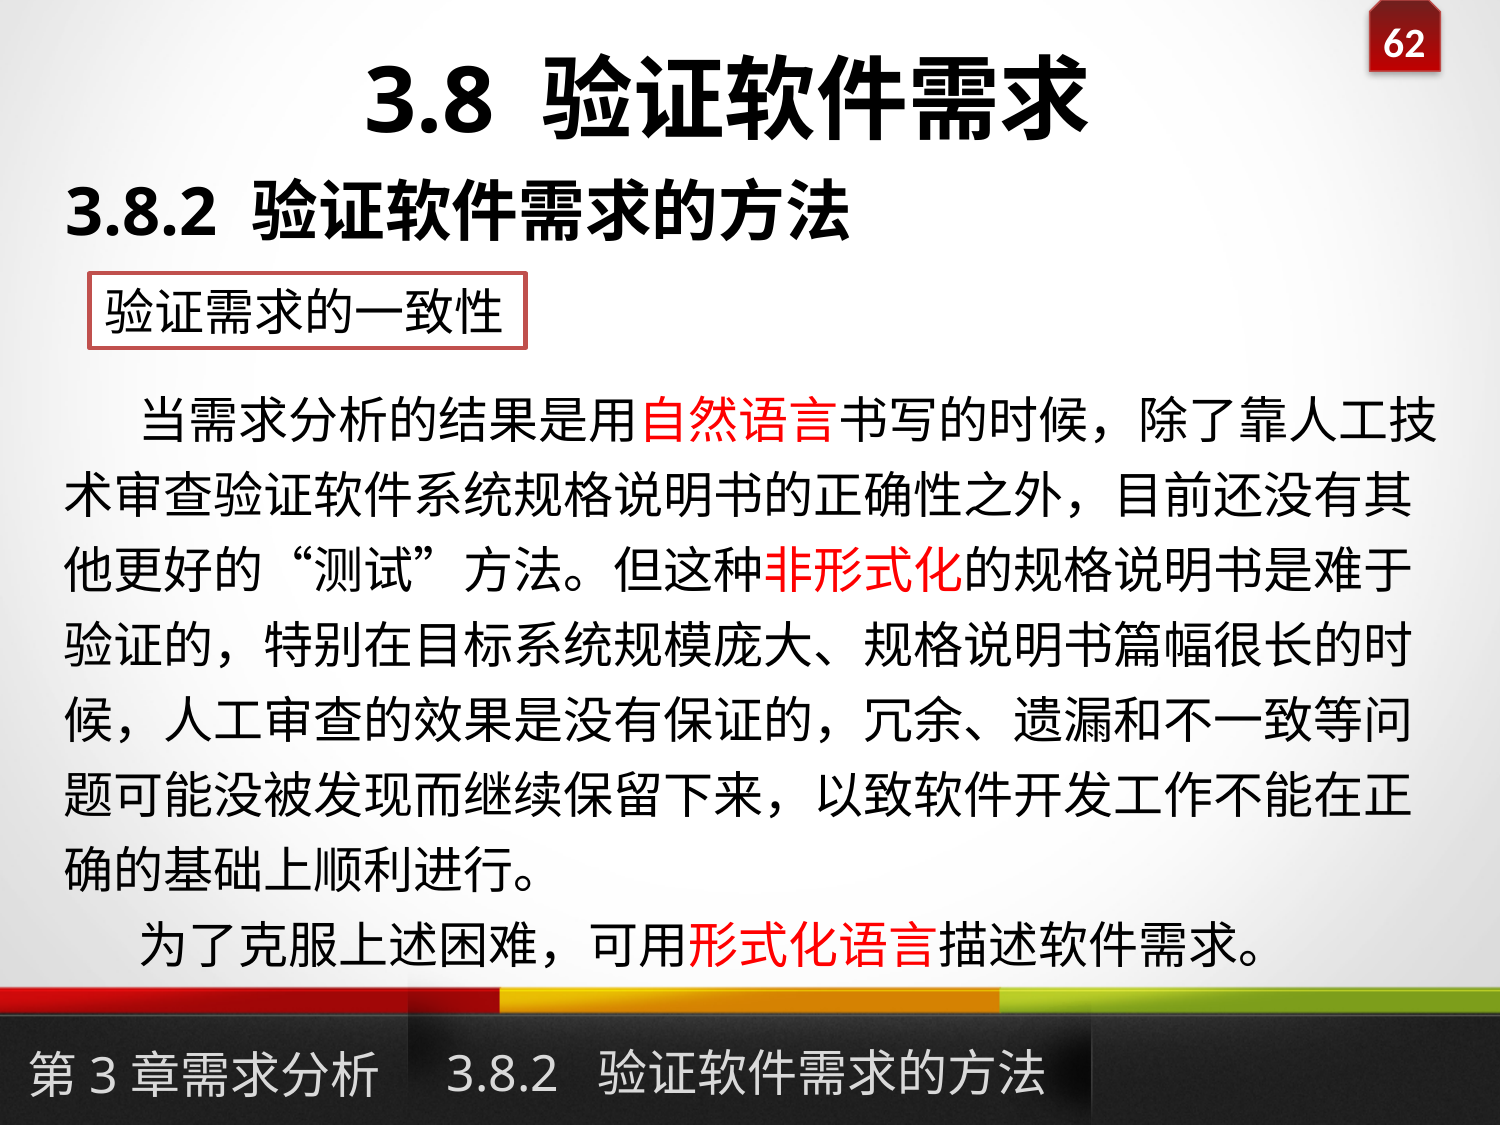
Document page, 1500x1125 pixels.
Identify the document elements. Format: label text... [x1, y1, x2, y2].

text_box 第3章需求分析 [0, 1034, 431, 1113]
text_box 当需求分析的结果是用自然语言书写的时候，除了靠人工技术审查验证软件系统规格说明书的正确性之外，目前还没有其他更好的“测试”方法。但这种非形式化的规格说明书是难于验证的，特别在目标系统规模庞大、规格说明书篇幅很长的时候，人工审查的效果是没有保证的，冗余、遗漏和不一致等问题可能没被发现而继续保留下来，以致软件开发工作不能在正确的基础上顺利进行。 为了克服上述困难，可用形式化语言描述软件需求。 [48, 365, 1461, 981]
text_box 3.8.2 验证软件需求的方法 [49, 160, 1402, 258]
title 3.8 验证软件需求 [52, 2, 1404, 191]
text_box 3.8.2 验证软件需求的方法 [372, 1032, 1123, 1111]
picture [0, 0, 1500, 1125]
text_box 验证需求的一致性 [87, 271, 528, 350]
